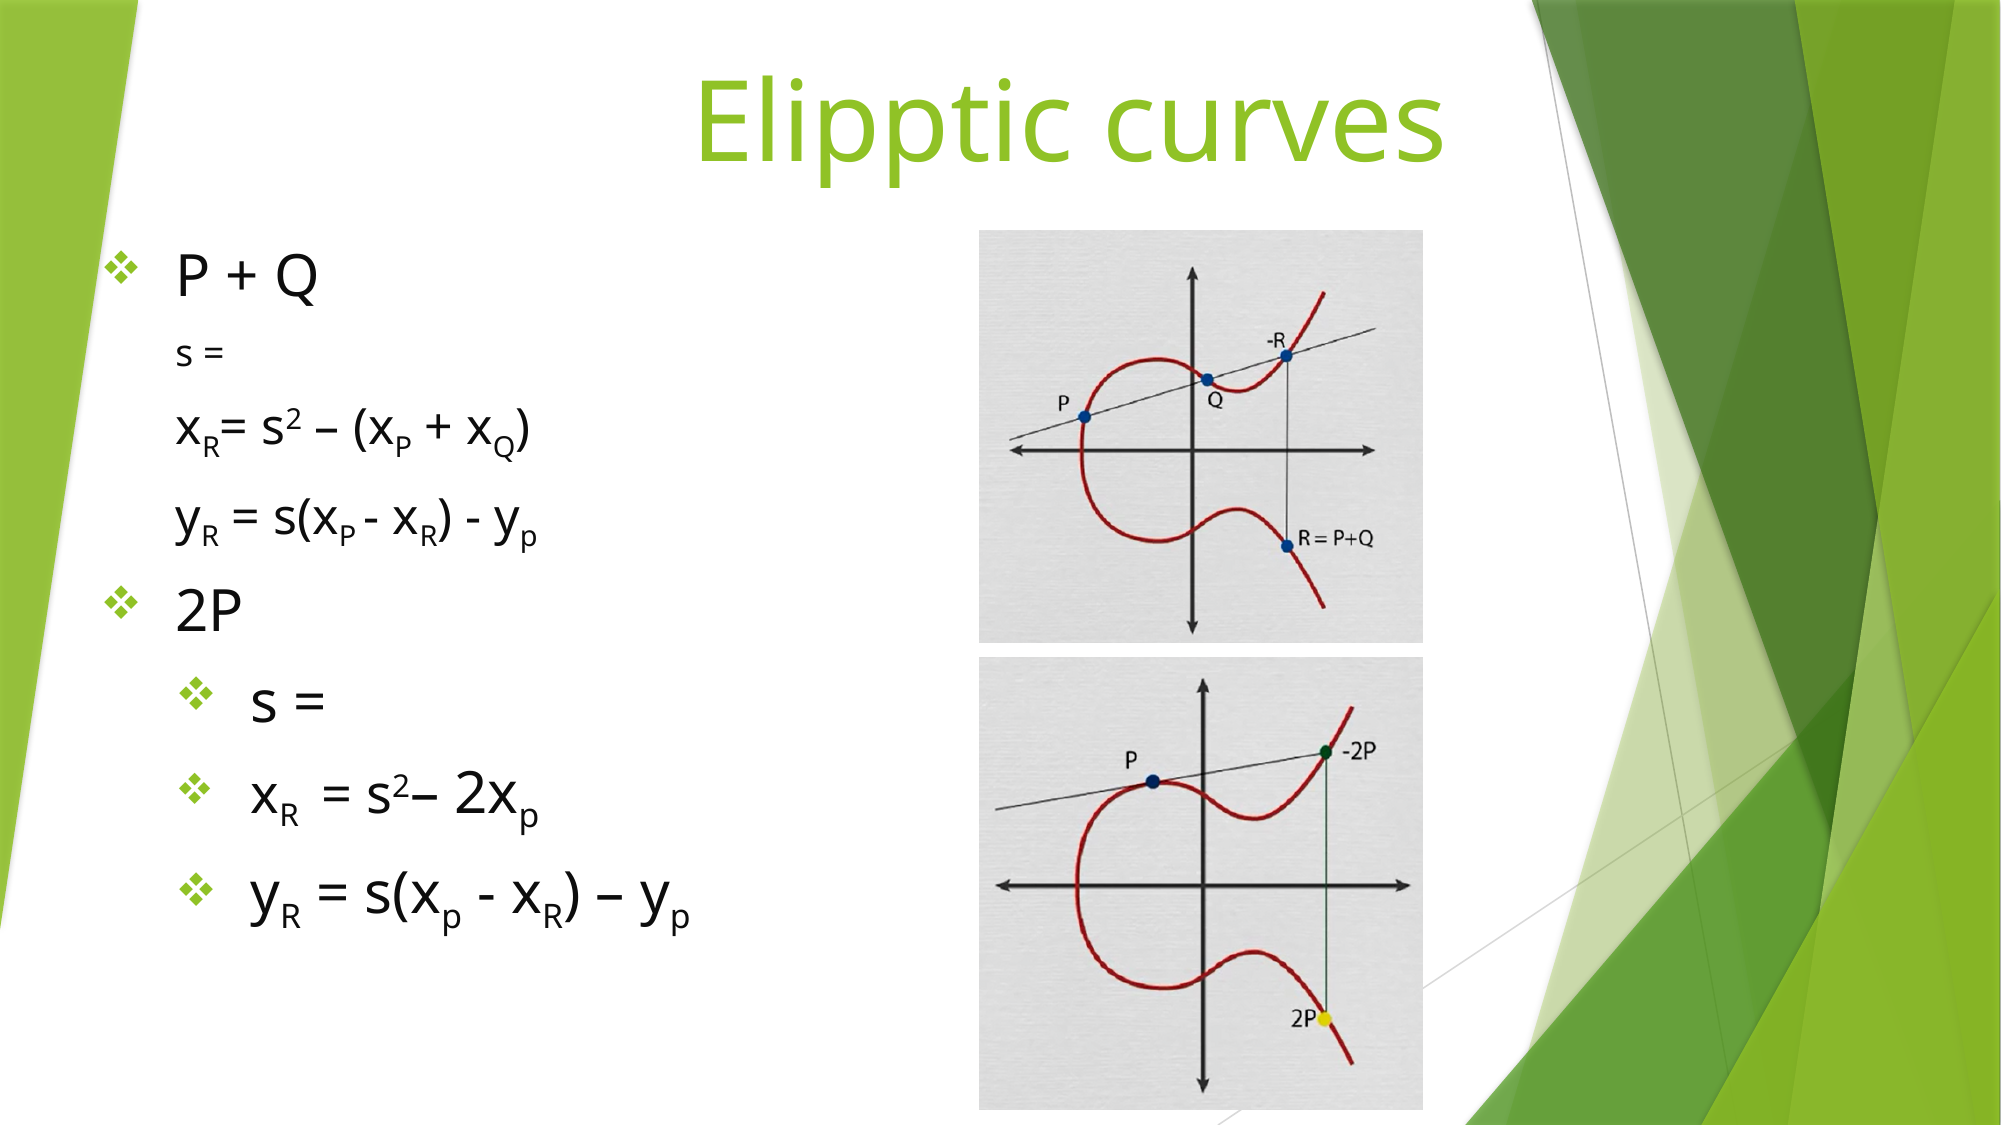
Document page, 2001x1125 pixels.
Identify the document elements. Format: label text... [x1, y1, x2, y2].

picture [979, 656, 1424, 1111]
title Elipptic curves [188, 56, 1463, 327]
picture [979, 230, 1424, 643]
